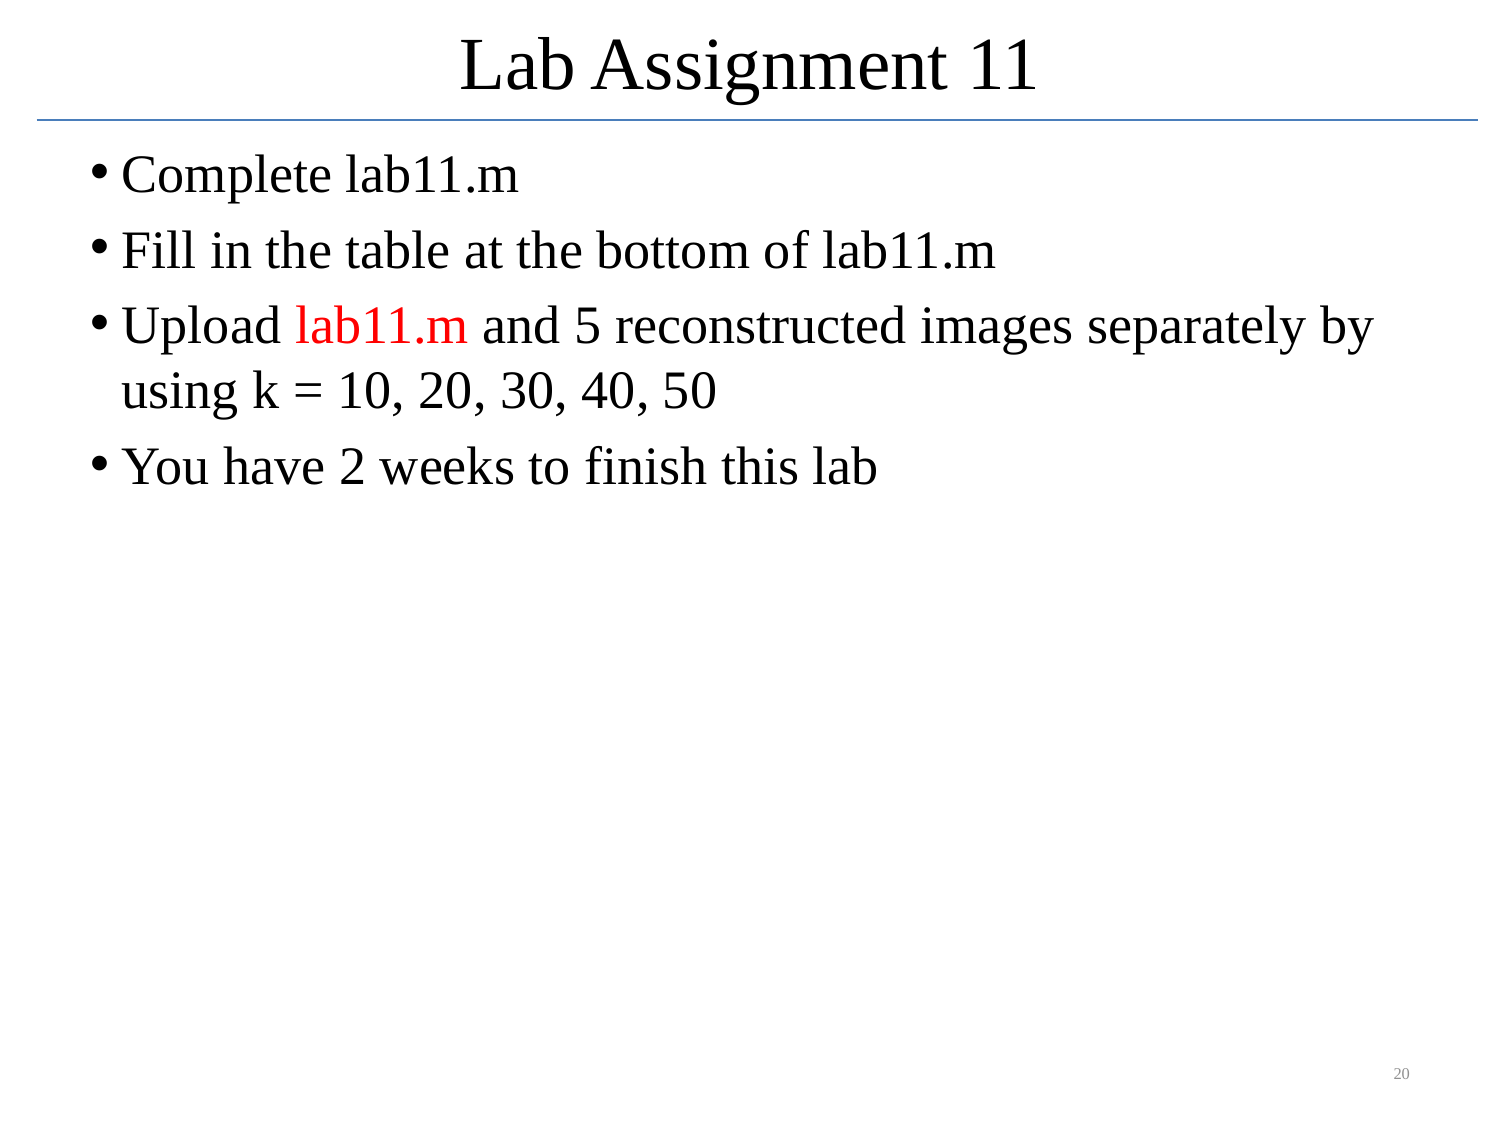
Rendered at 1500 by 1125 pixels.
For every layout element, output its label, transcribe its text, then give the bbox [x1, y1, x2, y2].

list Complete lab11.m Fill in the table at the bottom of lab11.m Upload lab11.m and 5 reconstructed images separately by using k = 10, 20, 30, 40, 50 You have 2 weeks to finish this lab [75, 130, 1425, 1043]
title Lab Assignment 11 [75, 9, 1425, 110]
slide_number 20 [1074, 1042, 1425, 1103]
